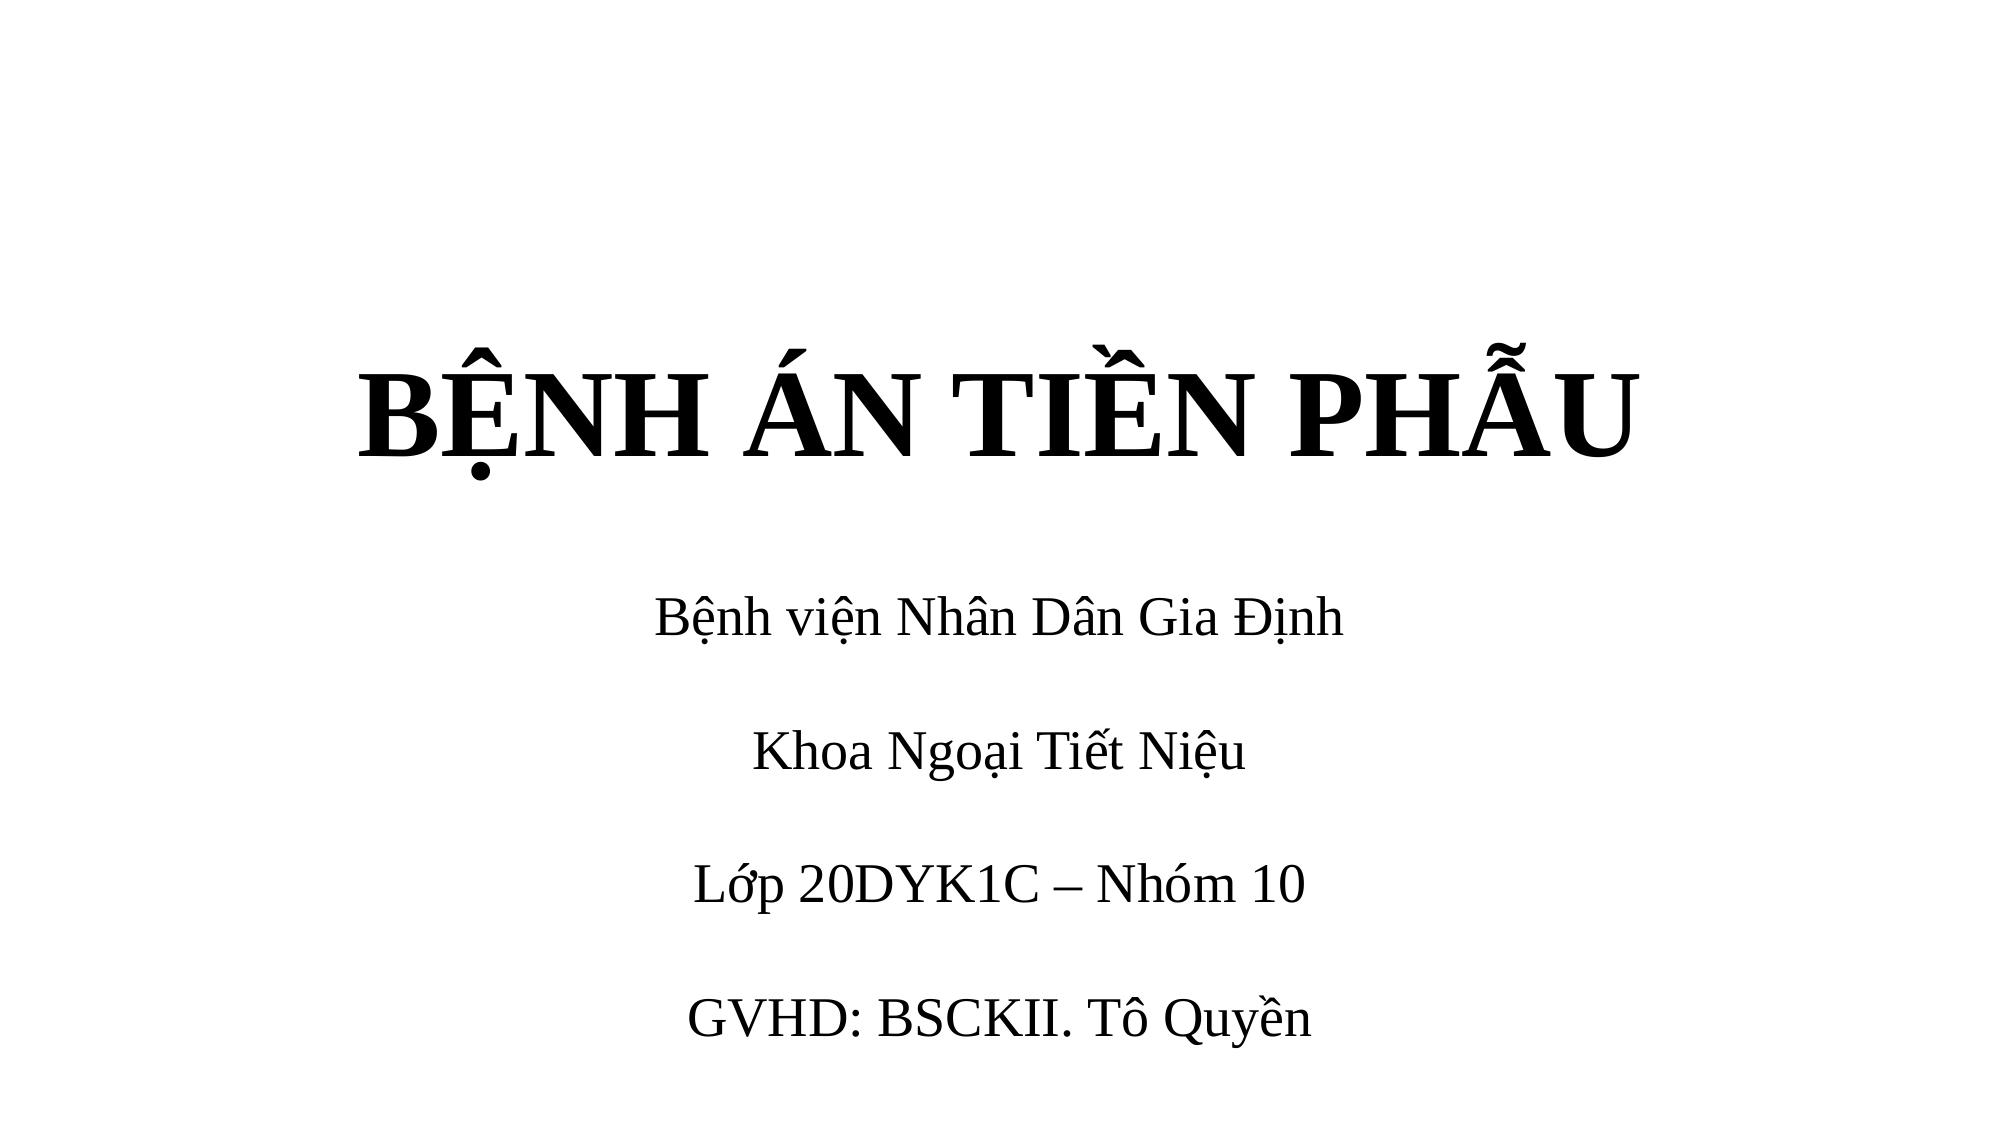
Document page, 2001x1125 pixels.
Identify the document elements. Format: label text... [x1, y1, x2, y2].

subtitle Bệnh viện Nhân Dân Gia Định Khoa Ngoại Tiết Niệu Lớp 20DYK1C – Nhóm 10 GVHD: BSCKII. Tô Quyền [249, 525, 1750, 1059]
title BỆNH ÁN TIỀN PHẪU [249, 99, 1750, 491]
